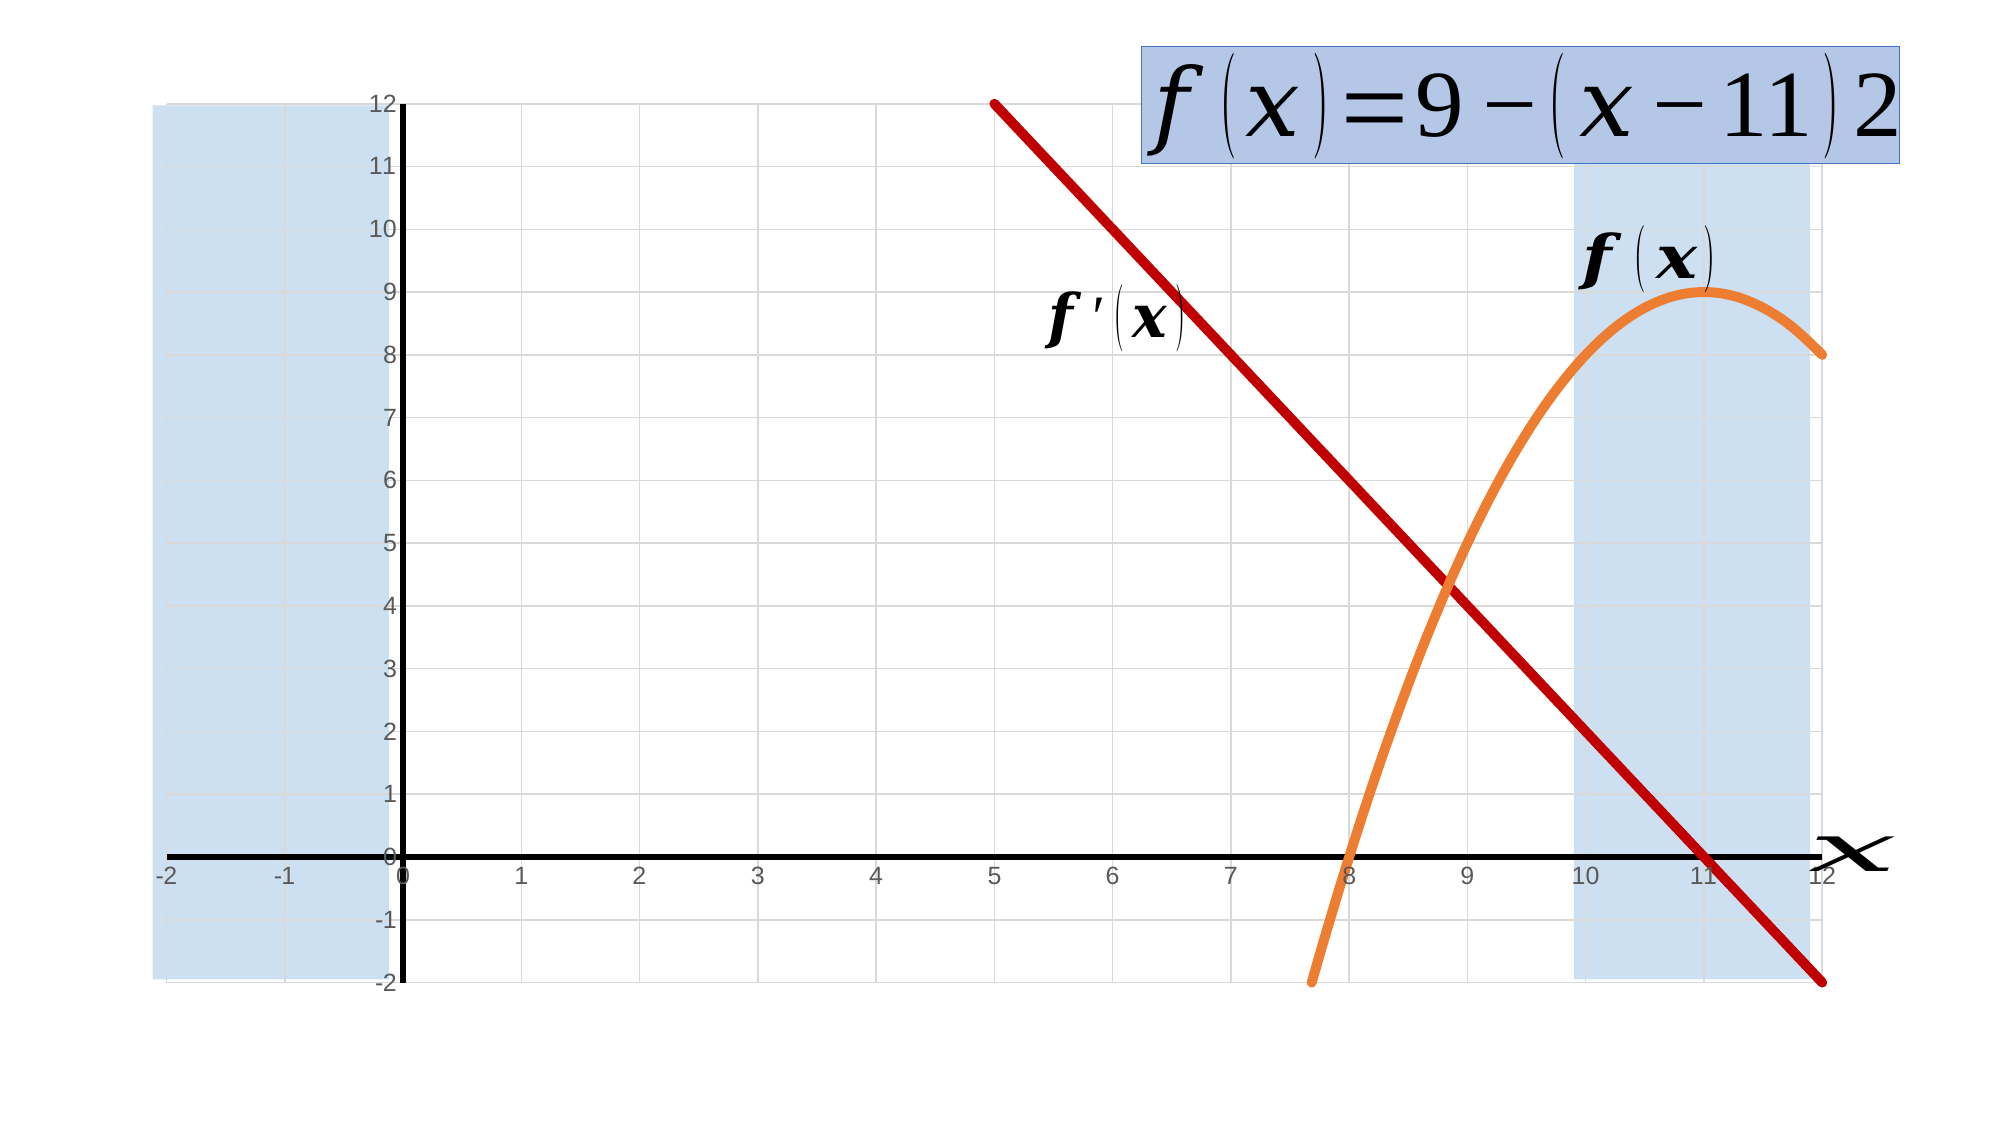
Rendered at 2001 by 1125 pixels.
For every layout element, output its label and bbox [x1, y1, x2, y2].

chart [44, 46, 1842, 1125]
